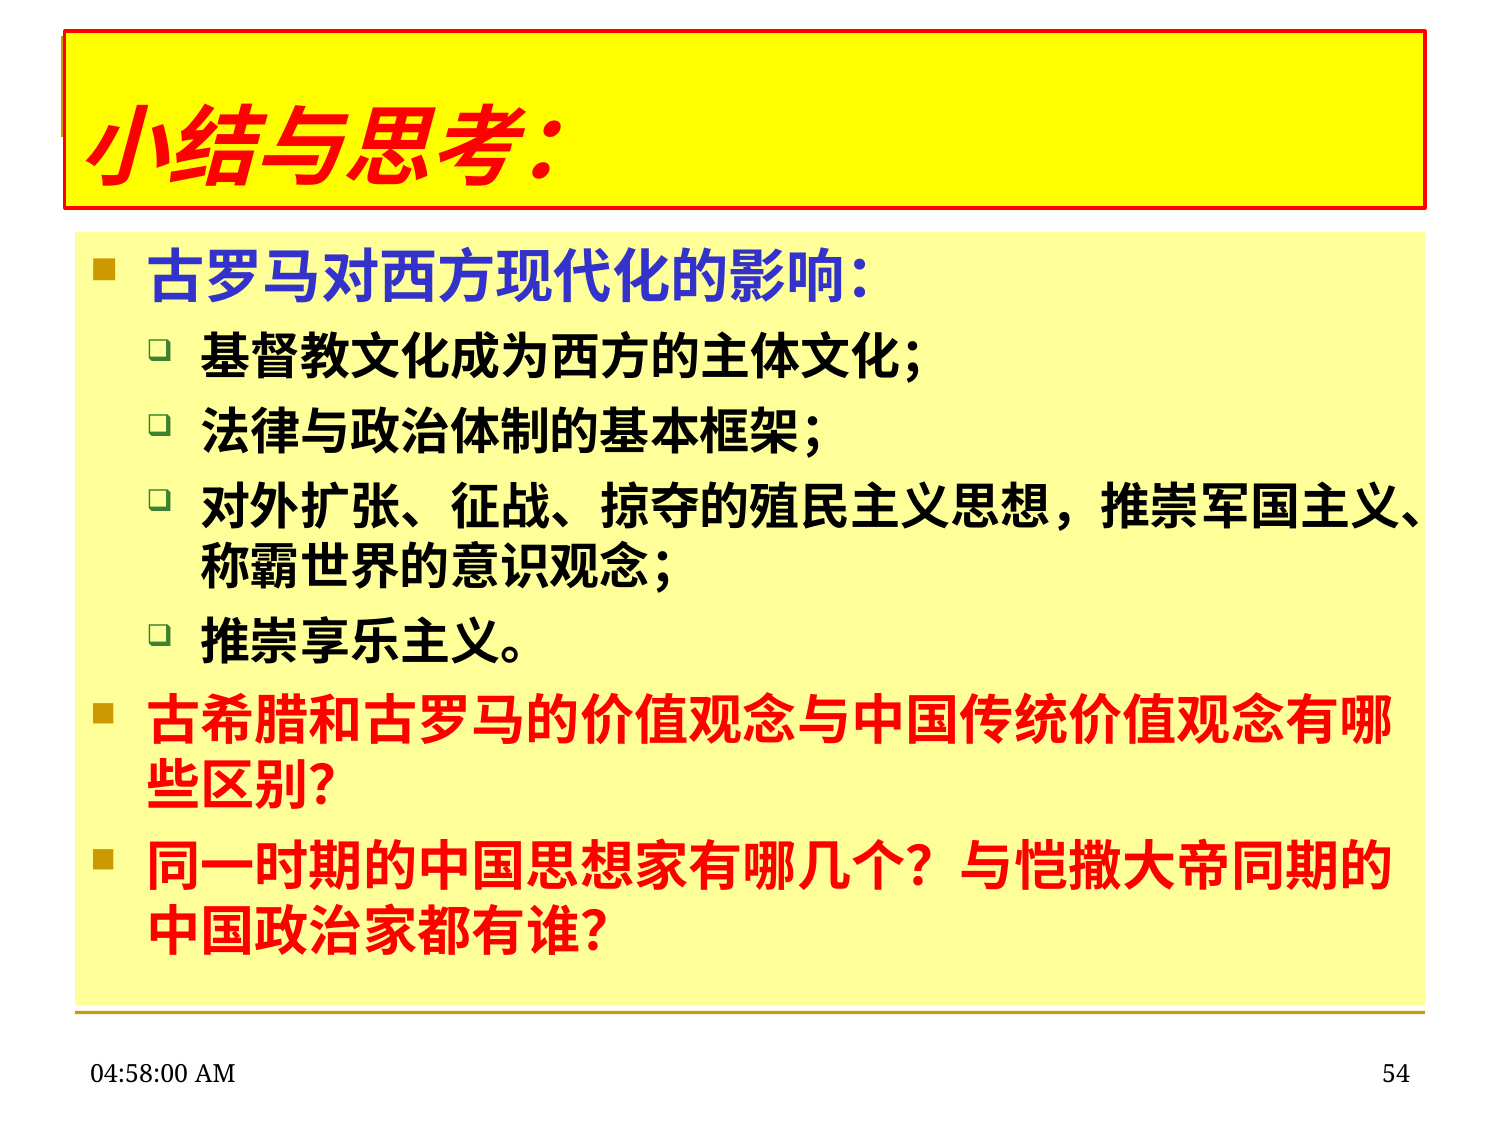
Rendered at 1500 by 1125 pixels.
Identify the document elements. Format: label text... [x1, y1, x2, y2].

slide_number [74, 1023, 426, 1100]
title 小结与思考： [64, 30, 1426, 209]
slide_number 54 [1074, 1023, 1426, 1100]
list 古罗马对西方现代化的影响： 基督教文化成为西方的主体文化； 法律与政治体制的基本框架； 对外扩张、征战、掠夺的殖民主义思想，推崇军国主义、称霸世界的意识观念； 推崇享乐主义。 古希腊和古罗马的价值观念与中国传统价值观念有哪些区别？ 同一时期的中国思想家有哪几个？与恺撒大帝同期的中国政治家都有谁？ [74, 231, 1426, 1006]
